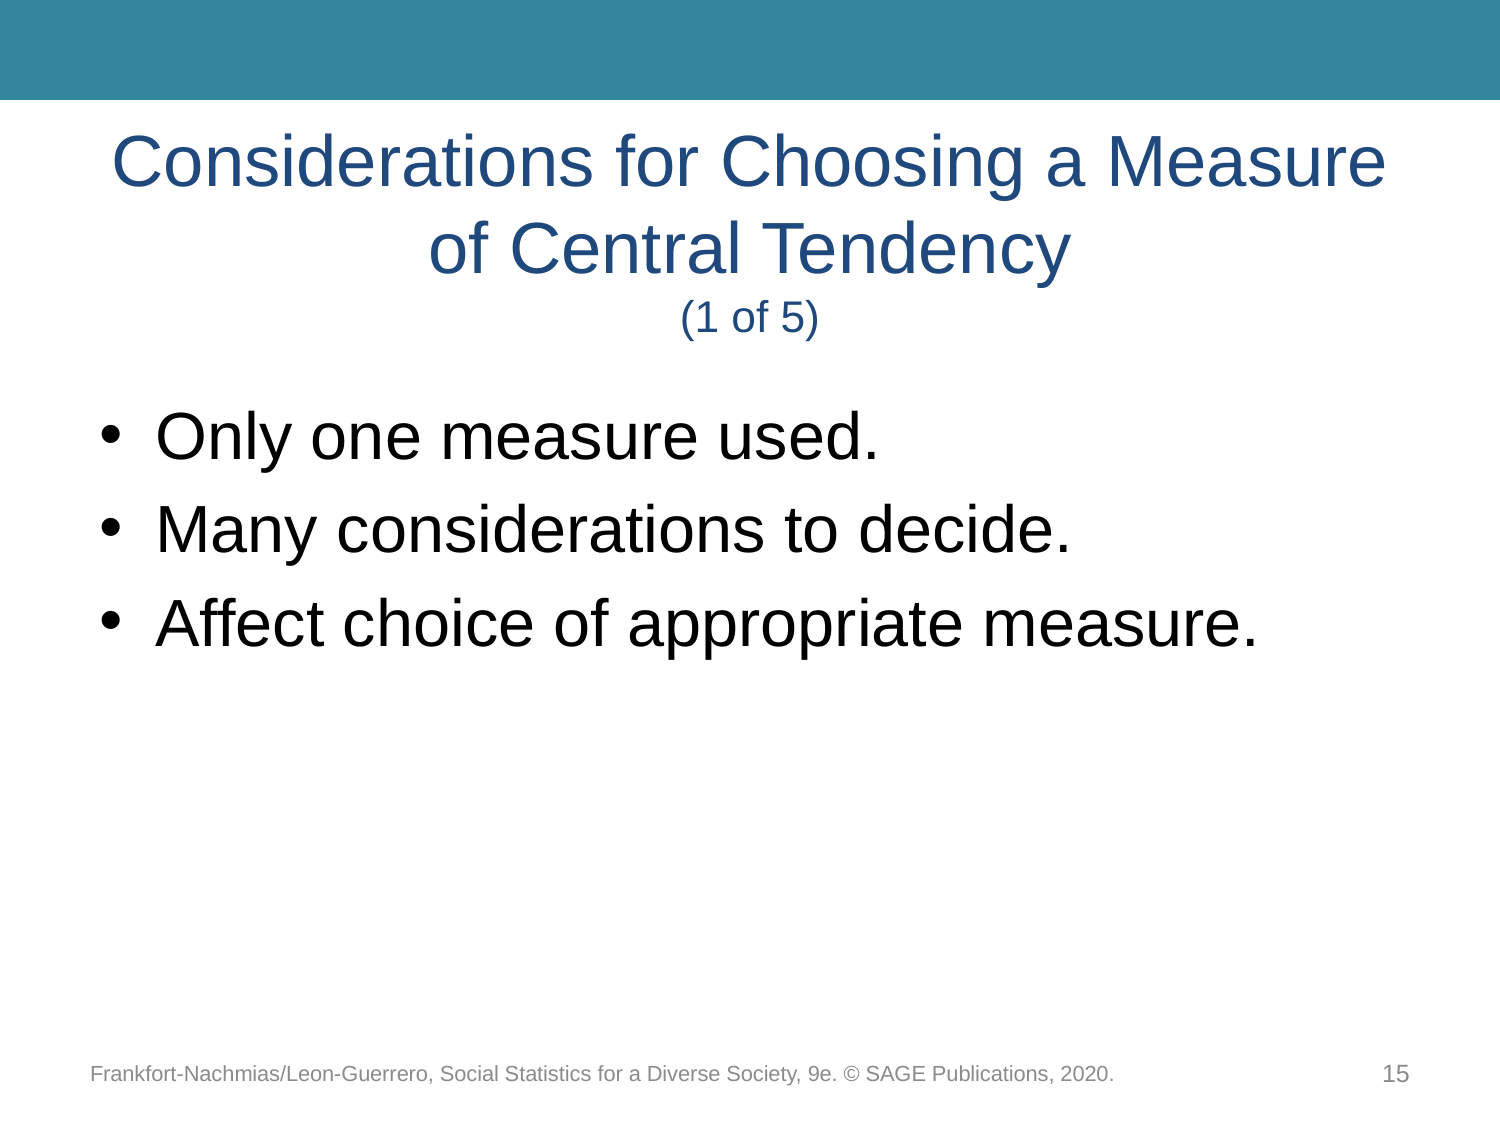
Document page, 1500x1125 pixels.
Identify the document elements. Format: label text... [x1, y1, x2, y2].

slide_number 15 [1350, 1042, 1425, 1103]
footer Frankfort-Nachmias/Leon-Guerrero, Social Statistics for a Diverse Society, 9e. © SAGE Publications, 2020. [75, 1042, 1313, 1103]
list Only one measure used. Many considerations to decide. Affect choice of appropriate measure. [84, 385, 1425, 1024]
title Considerations for Choosing a Measure of Central Tendency (1 of 5) [75, 105, 1425, 350]
